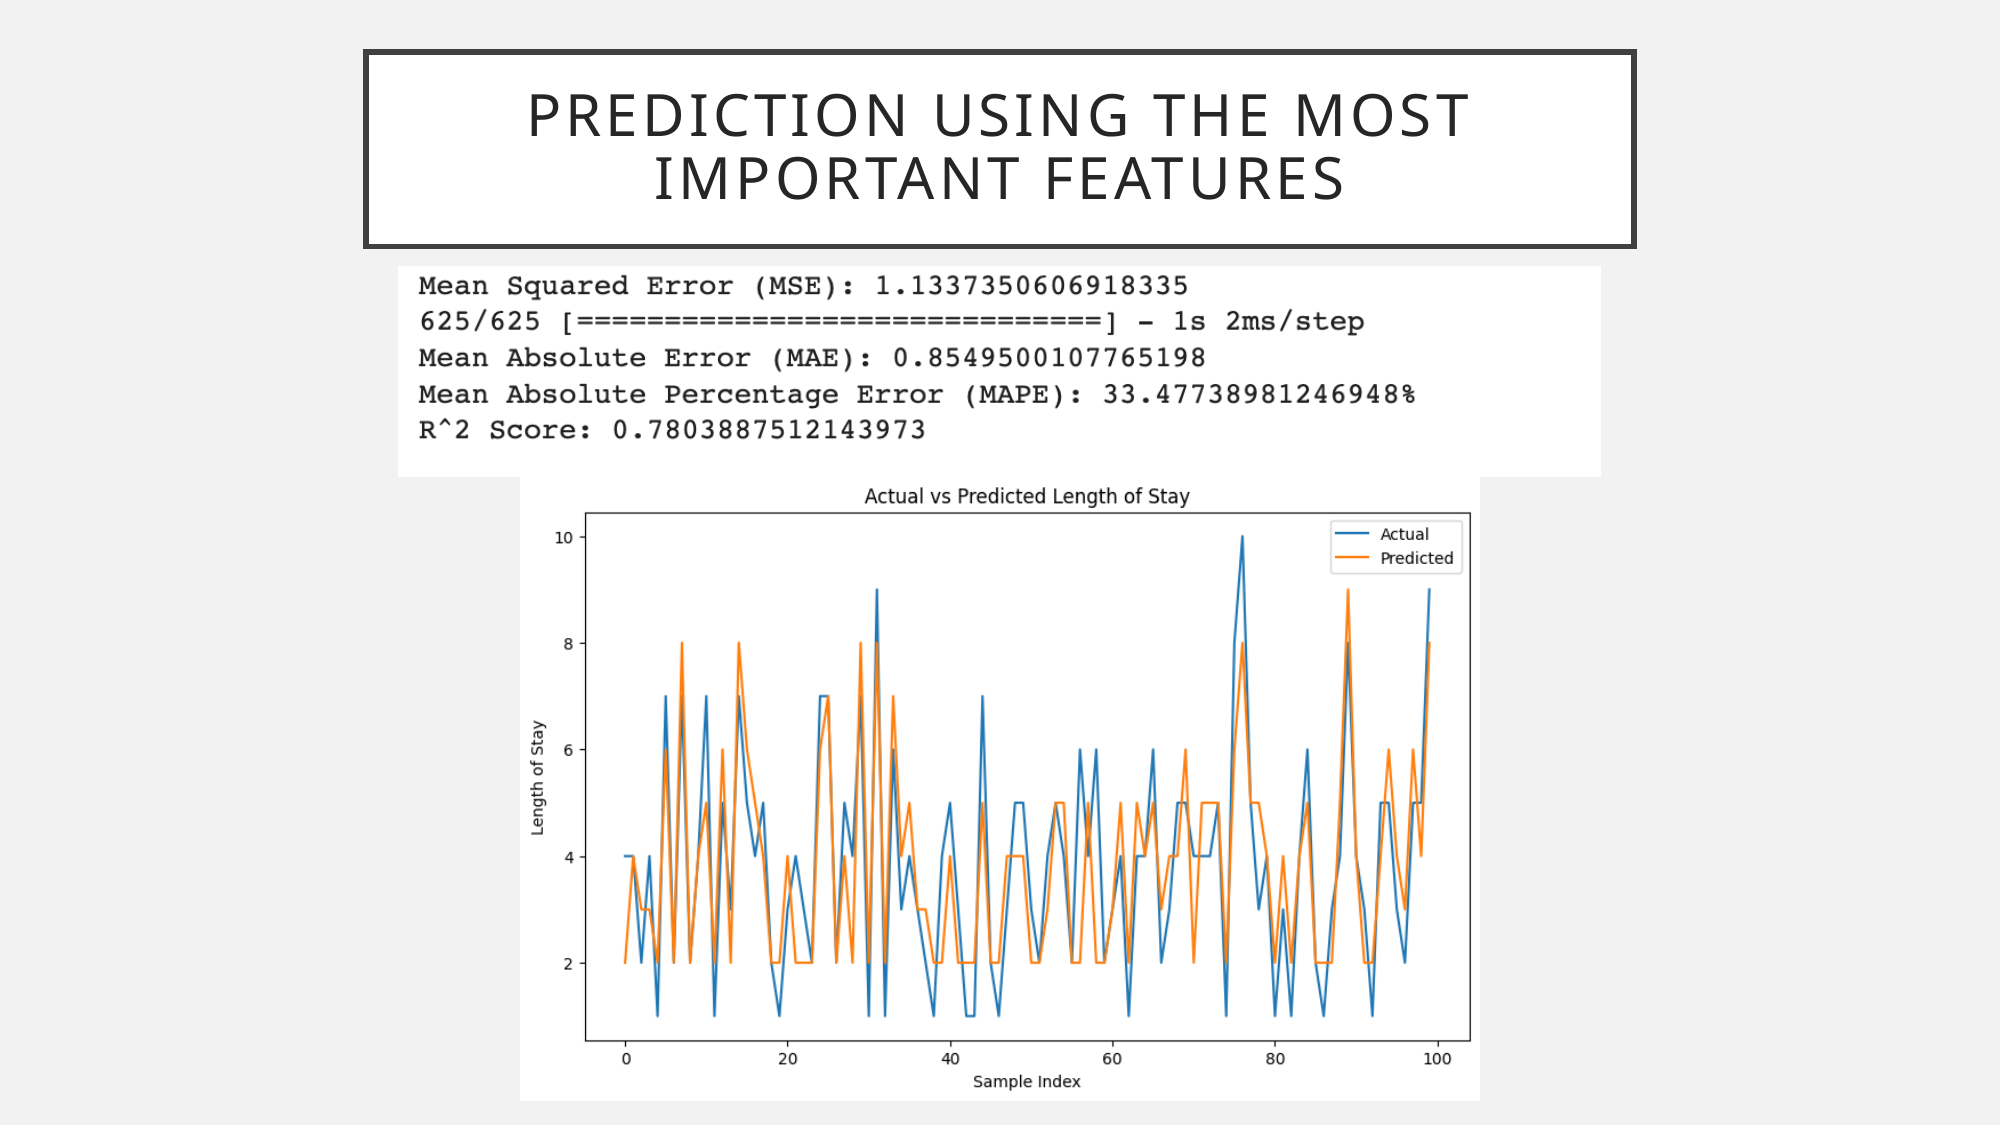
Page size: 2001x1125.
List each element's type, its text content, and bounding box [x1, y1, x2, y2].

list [398, 266, 1602, 478]
picture [520, 477, 1480, 1101]
title Prediction using the most important features [363, 49, 1637, 249]
